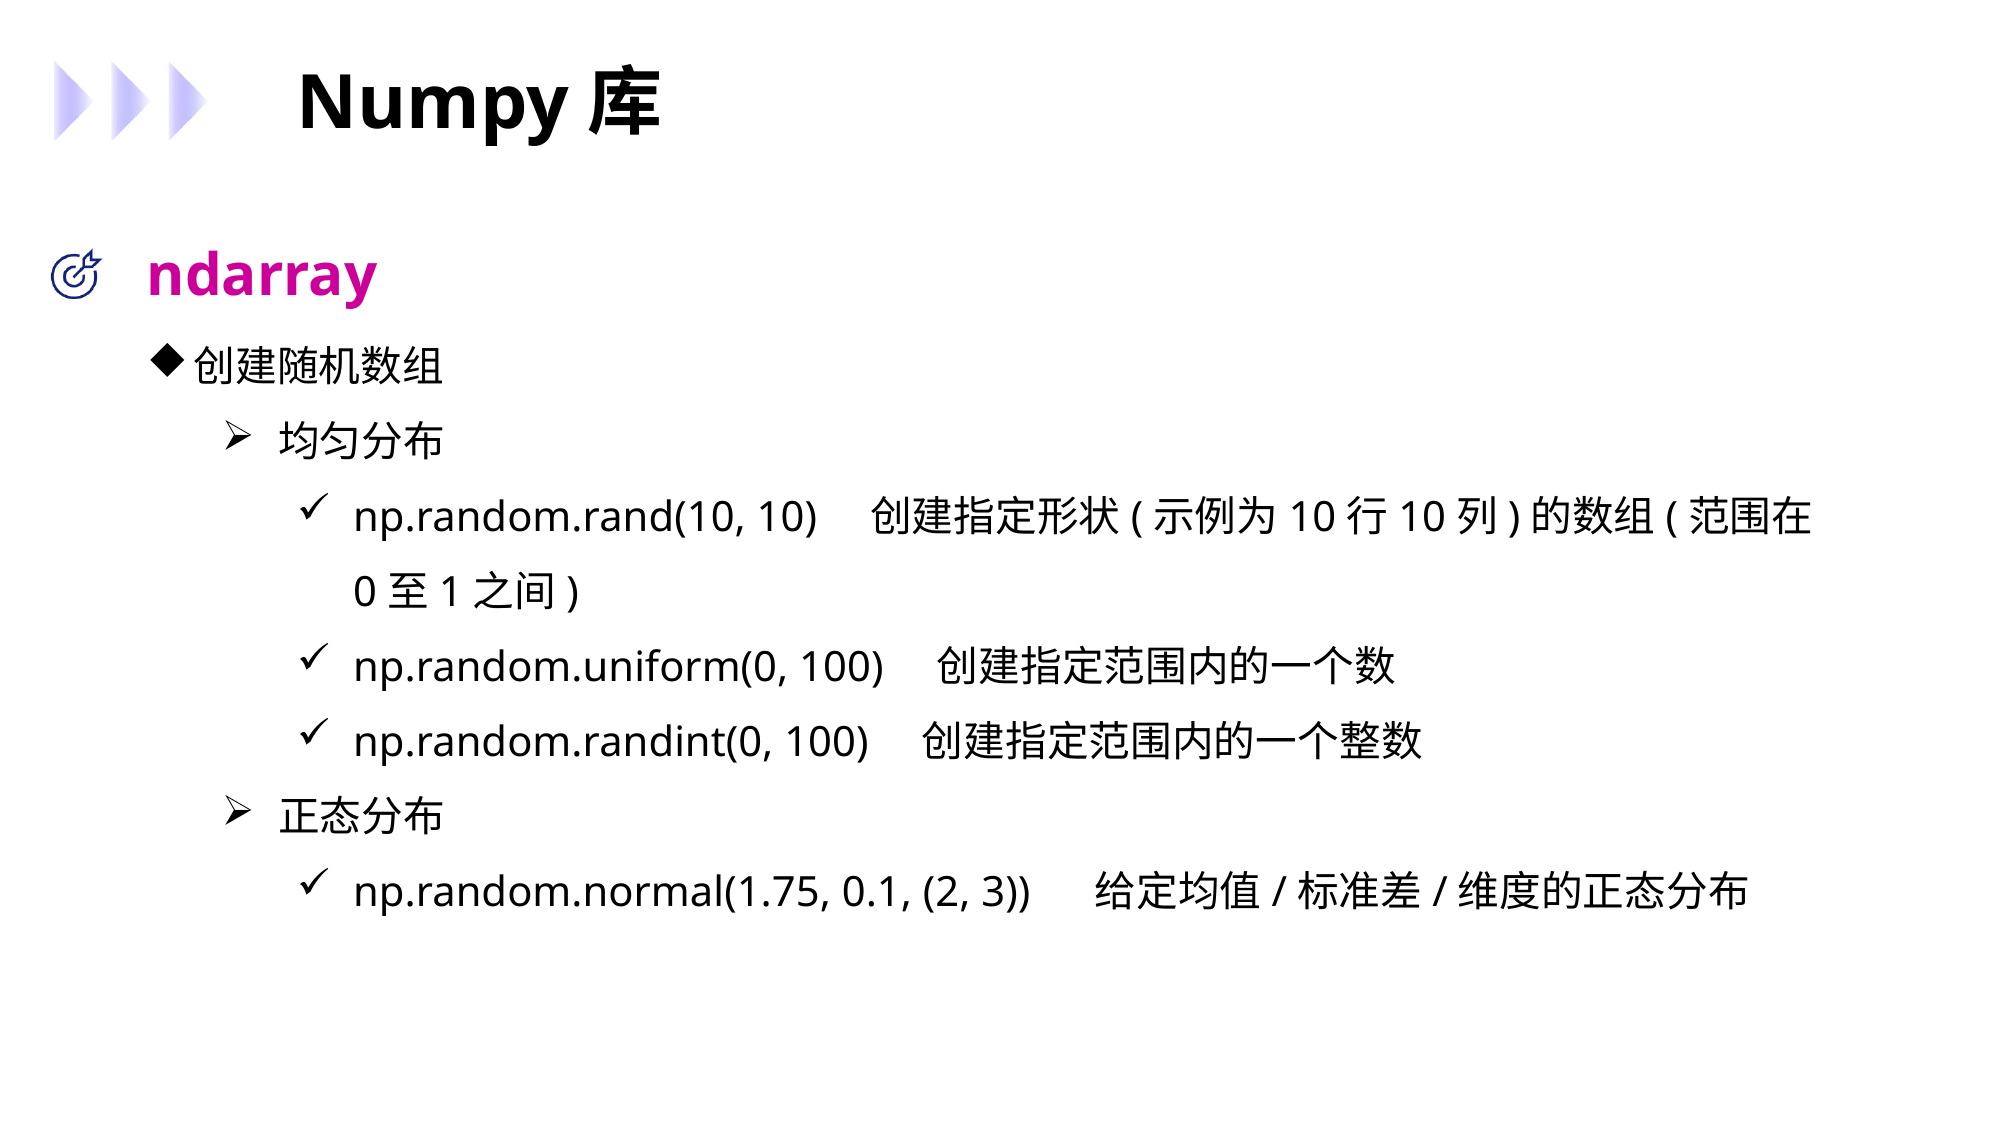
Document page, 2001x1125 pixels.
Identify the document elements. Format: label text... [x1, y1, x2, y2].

text_box ndarray [132, 212, 572, 307]
text_box Numpy库 [281, 45, 889, 151]
text_box 创建随机数组 均匀分布 np.random.rand(10, 10) 创建指定形状(示例为10行10列)的数组(范围在0至1之间) np.random.uniform(0, 100) 创建指定范围内的一个数 np.random.randint(0, 100) 创建指定范围内的一个整数 正态分布 np.random.normal(1.75, 0.1, (2, 3)) 给定均值/标准差/维度的正态分布 [132, 307, 1838, 923]
picture [50, 248, 103, 300]
